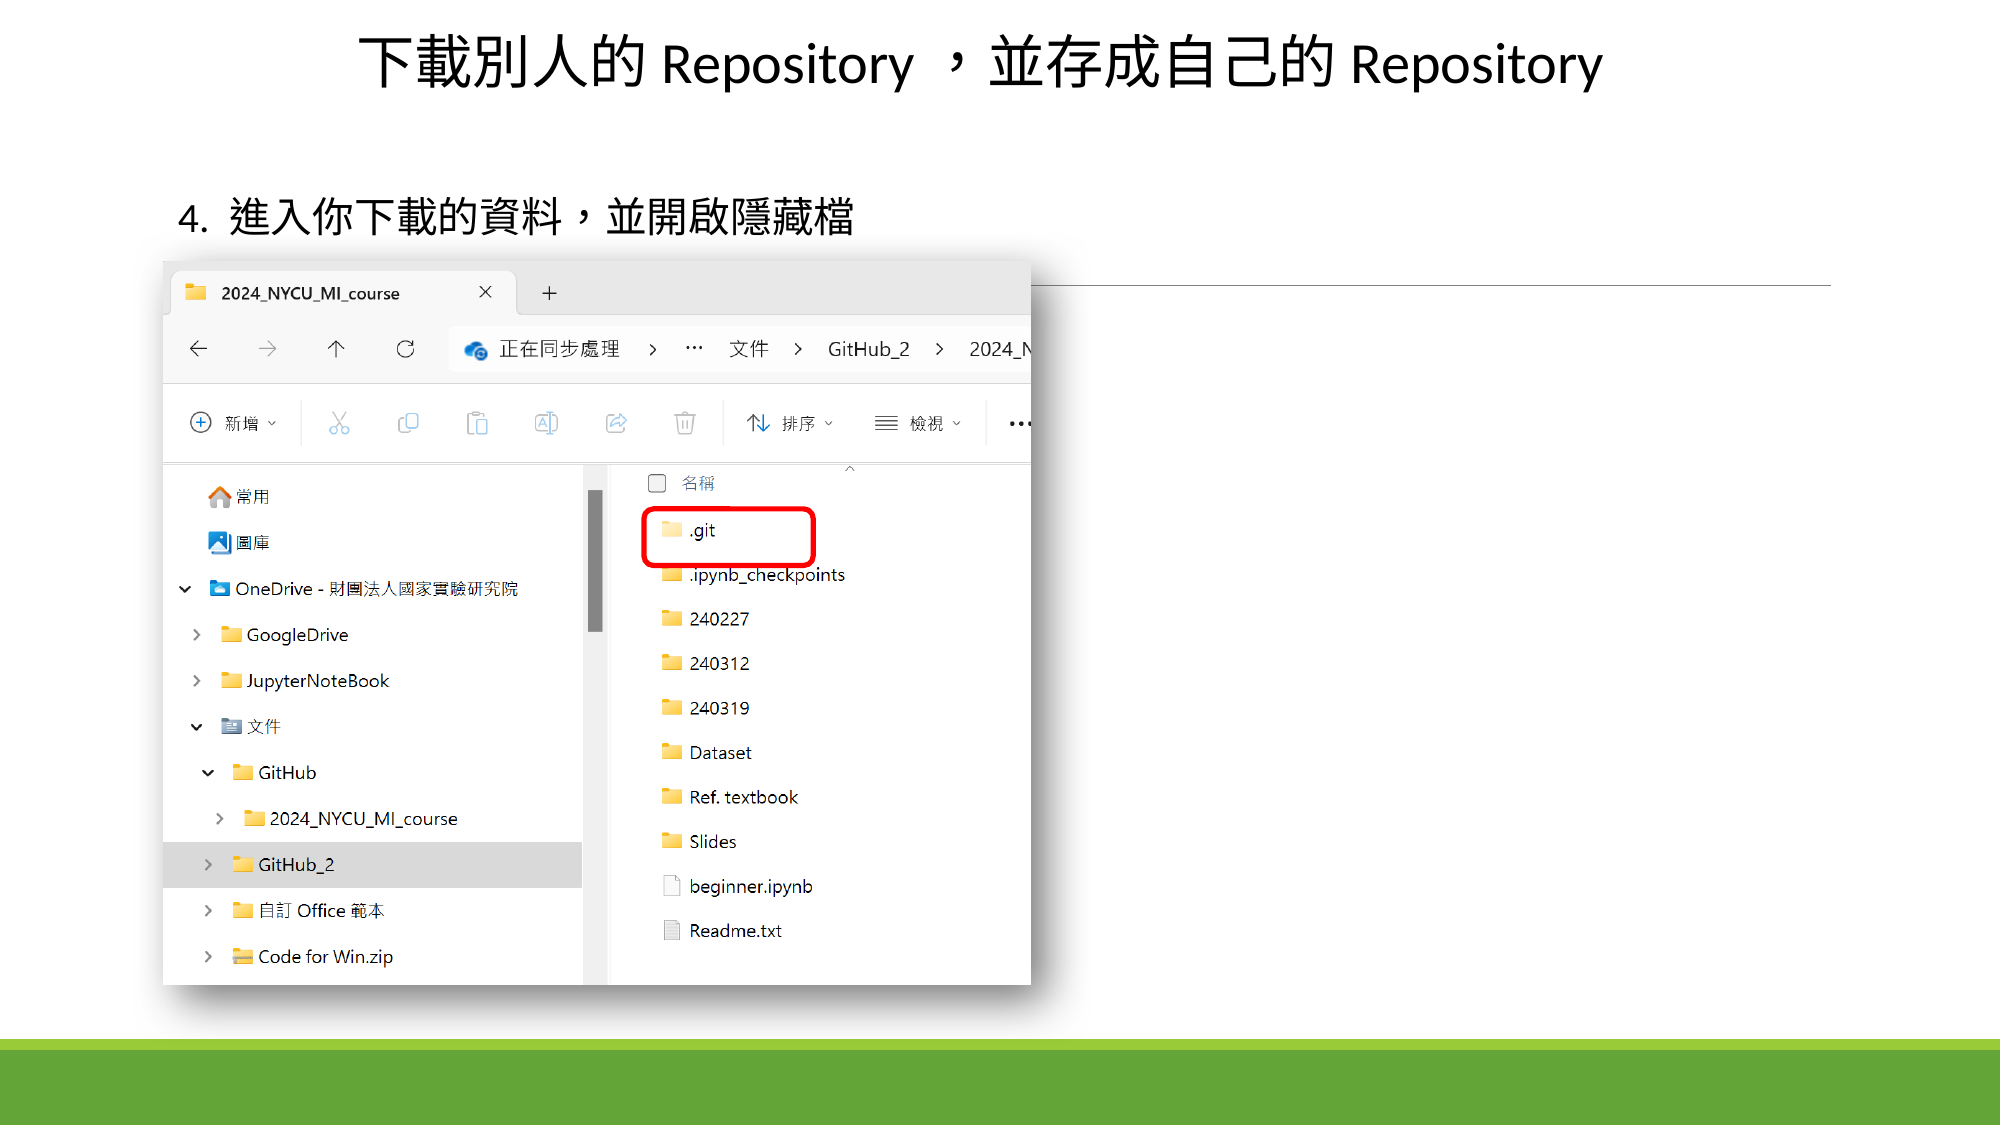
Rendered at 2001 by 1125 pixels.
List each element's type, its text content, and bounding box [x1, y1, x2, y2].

text_box 4. 進入你下載的資料，並開啟隱藏檔 [163, 183, 1739, 248]
text_box 下載別人的Repository，並存成自己的Repository [341, 17, 1917, 102]
picture [162, 260, 1031, 986]
